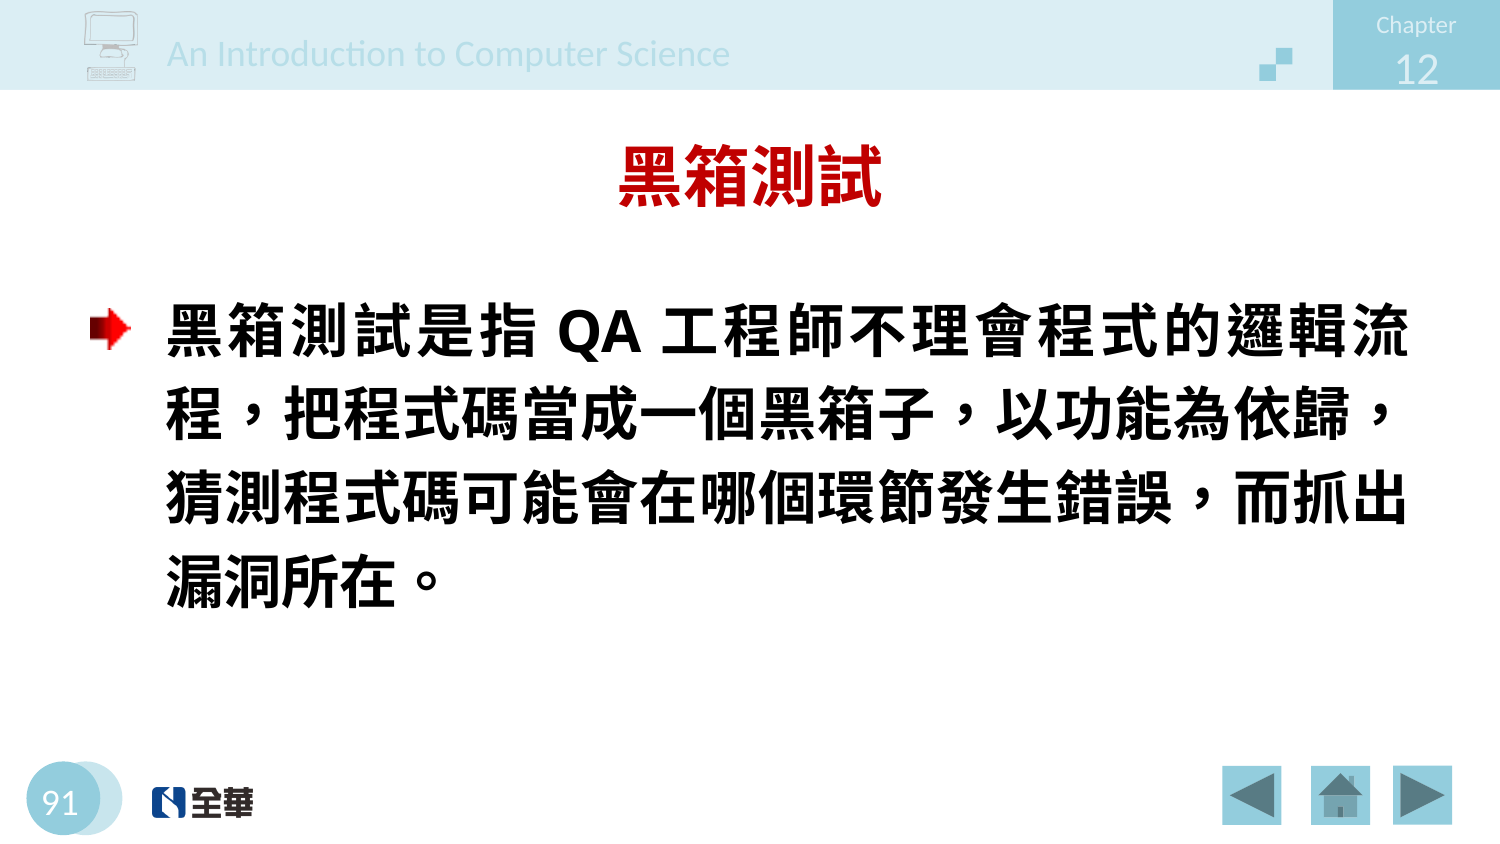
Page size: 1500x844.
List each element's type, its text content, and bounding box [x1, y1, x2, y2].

title 黑箱測試 [75, 104, 1425, 245]
picture [84, 11, 138, 81]
picture [152, 787, 253, 818]
list 黑箱測試是指QA工程師不理會程式的邏輯流程，把程式碼當成一個黑箱子，以功能為依歸，猜測程式碼可能會在哪個環節發生錯誤，而抓出漏洞所在。 [75, 272, 1425, 754]
picture [90, 308, 131, 350]
